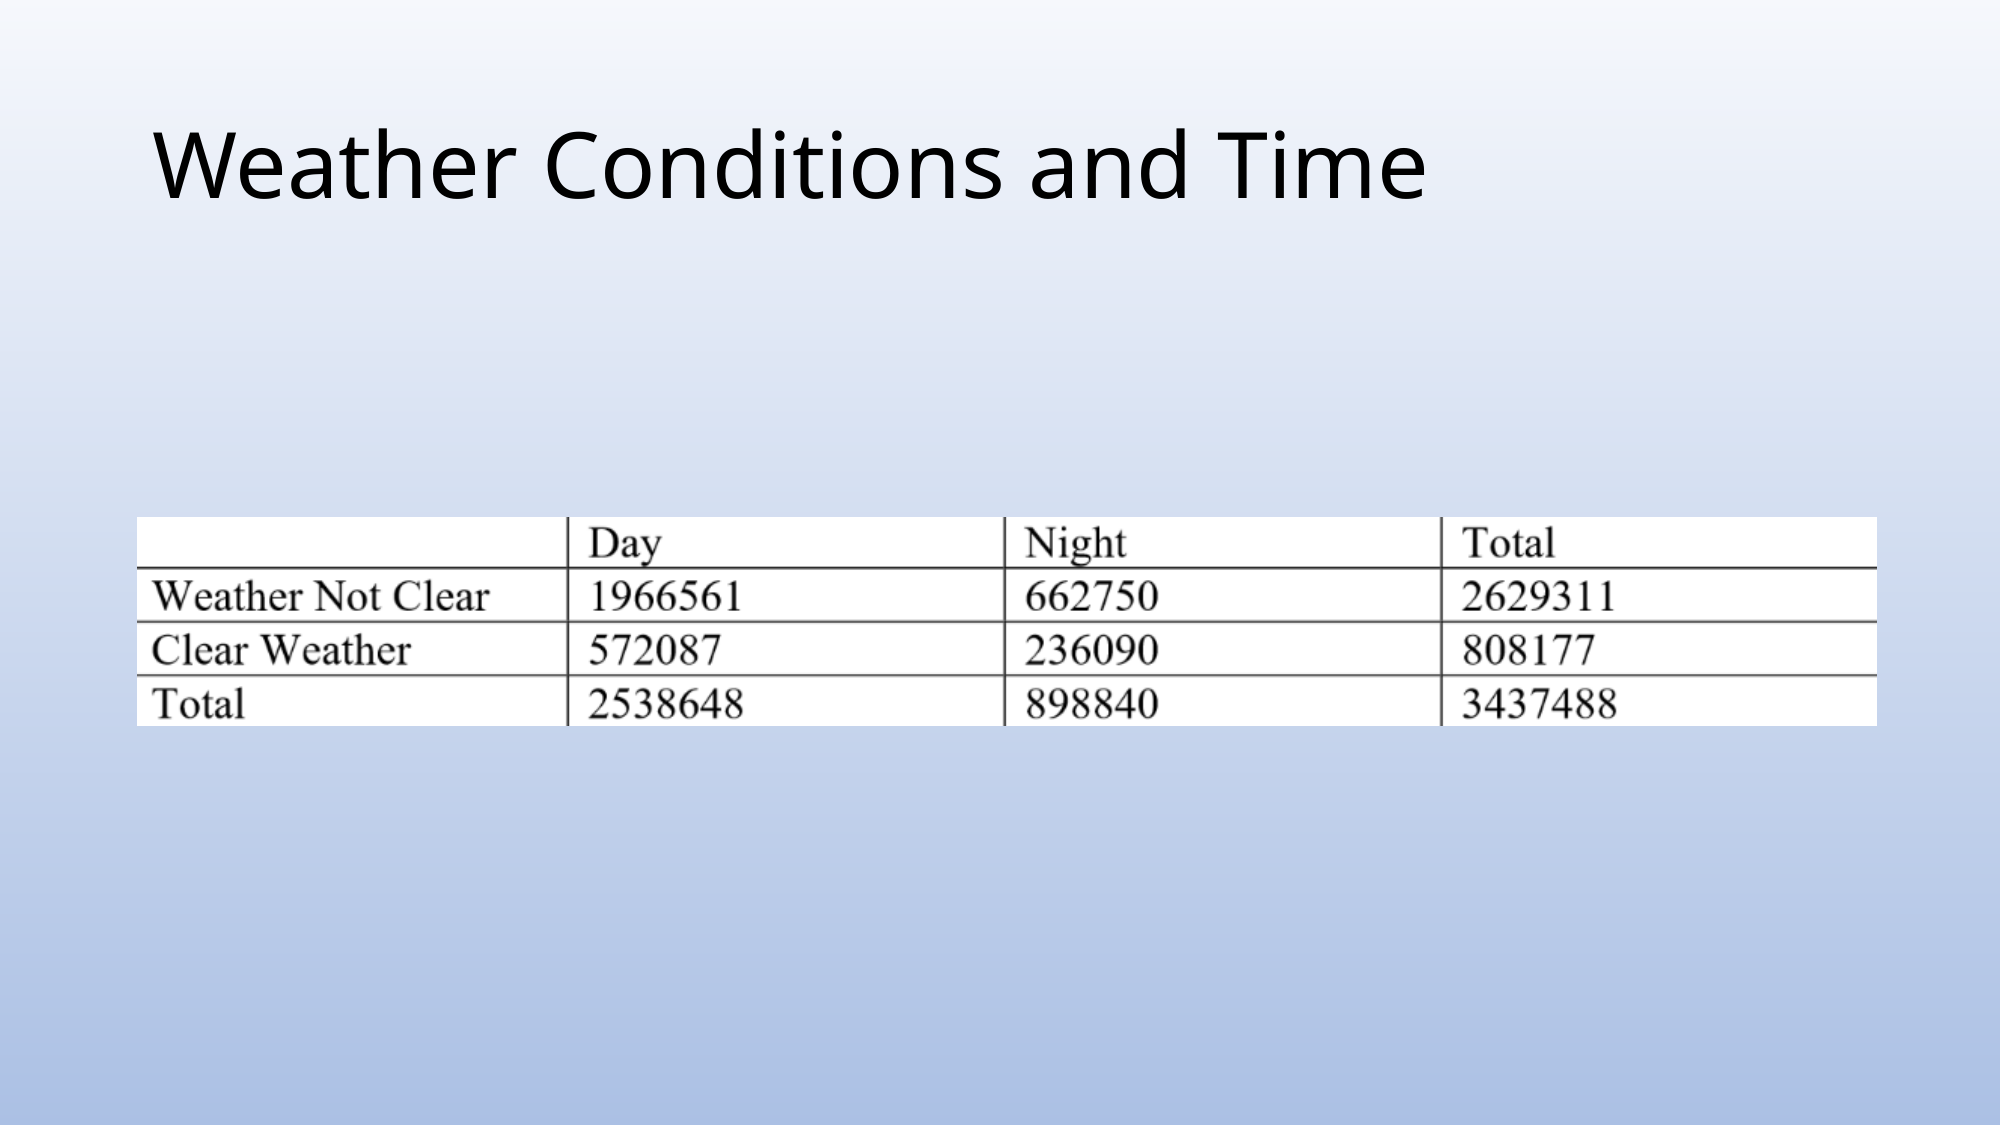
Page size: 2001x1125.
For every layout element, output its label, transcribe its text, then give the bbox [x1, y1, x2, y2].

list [137, 517, 1877, 726]
title Weather Conditions and Time [137, 59, 1863, 278]
